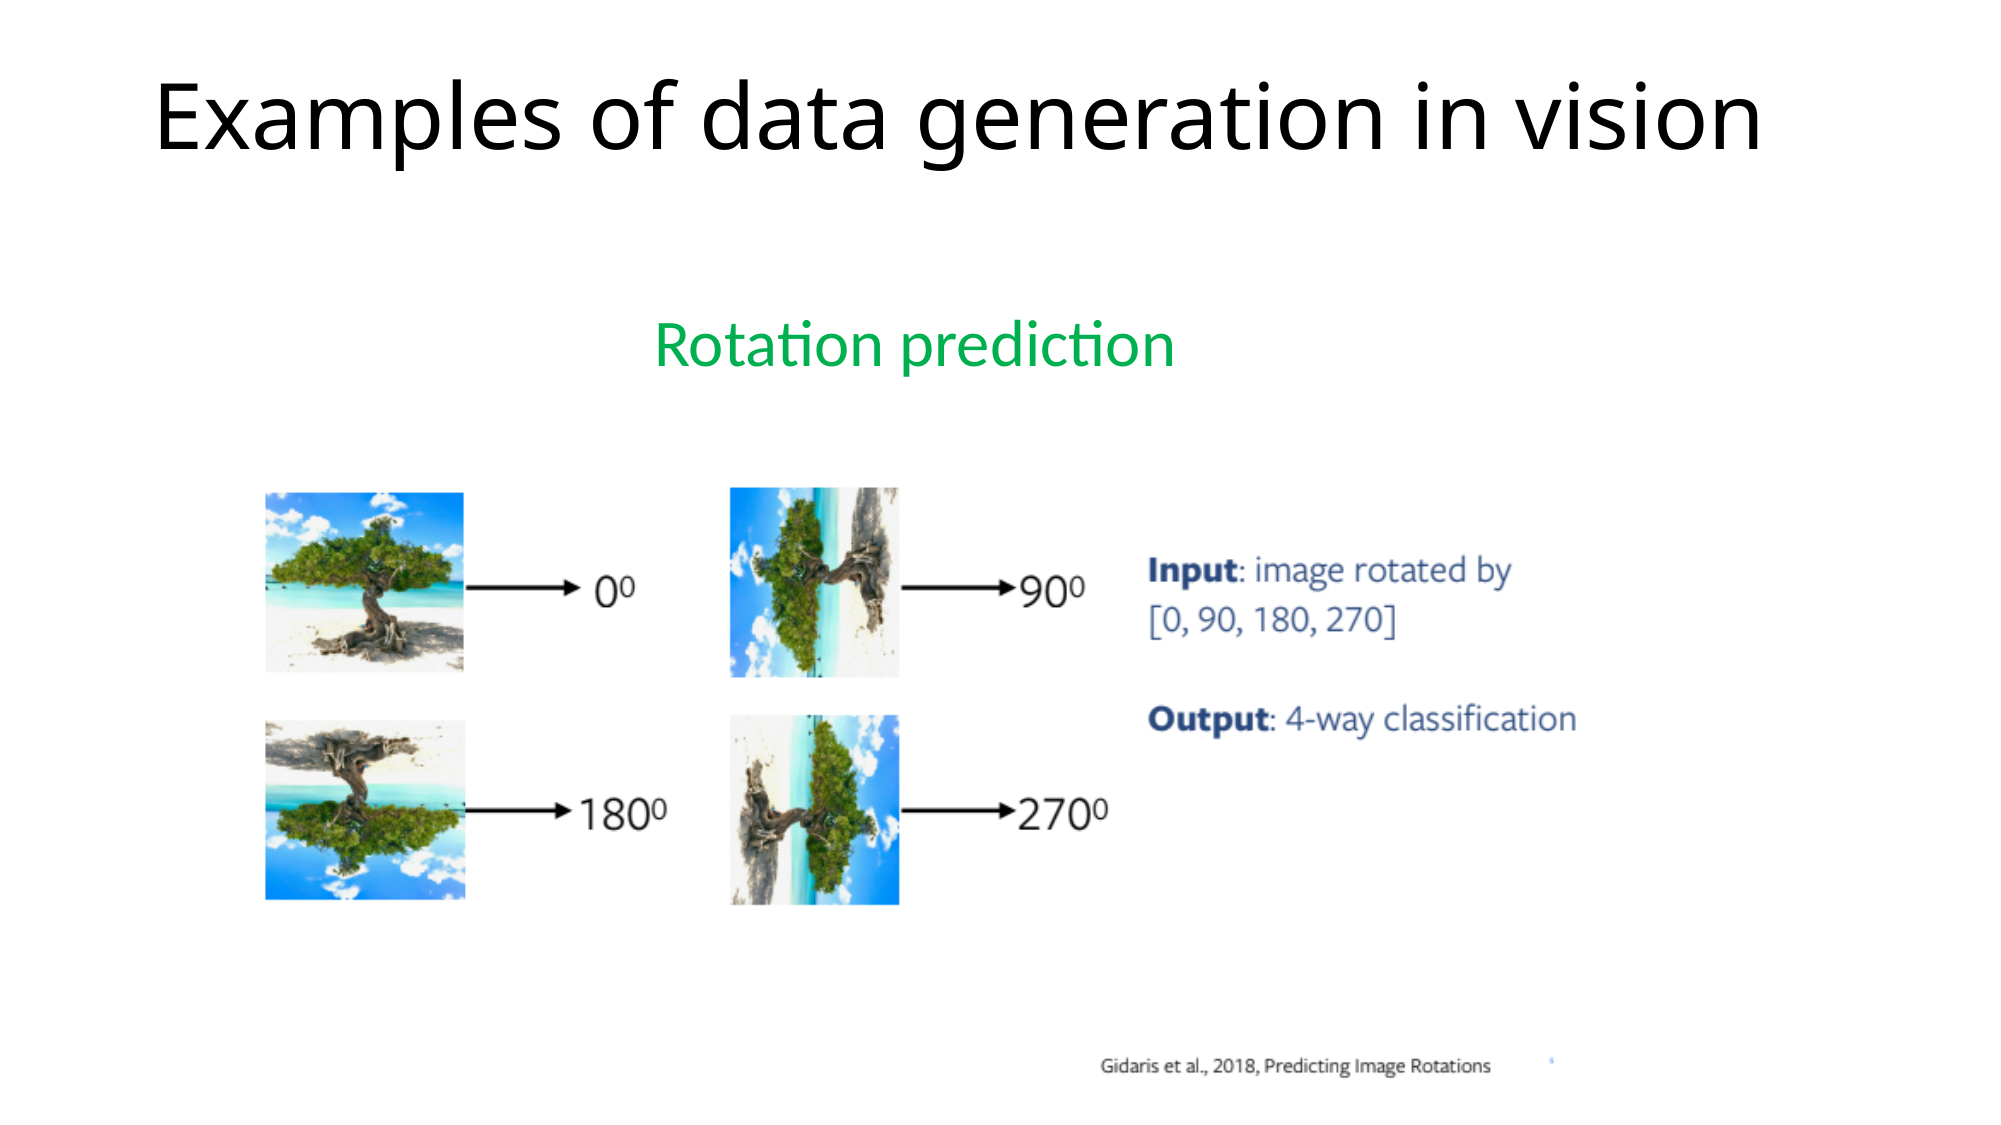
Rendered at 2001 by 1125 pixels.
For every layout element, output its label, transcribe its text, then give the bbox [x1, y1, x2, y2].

text_box Rotation prediction [639, 292, 1823, 388]
picture [246, 452, 1588, 1102]
text_box Examples of data generation in vision [137, 11, 1863, 229]
